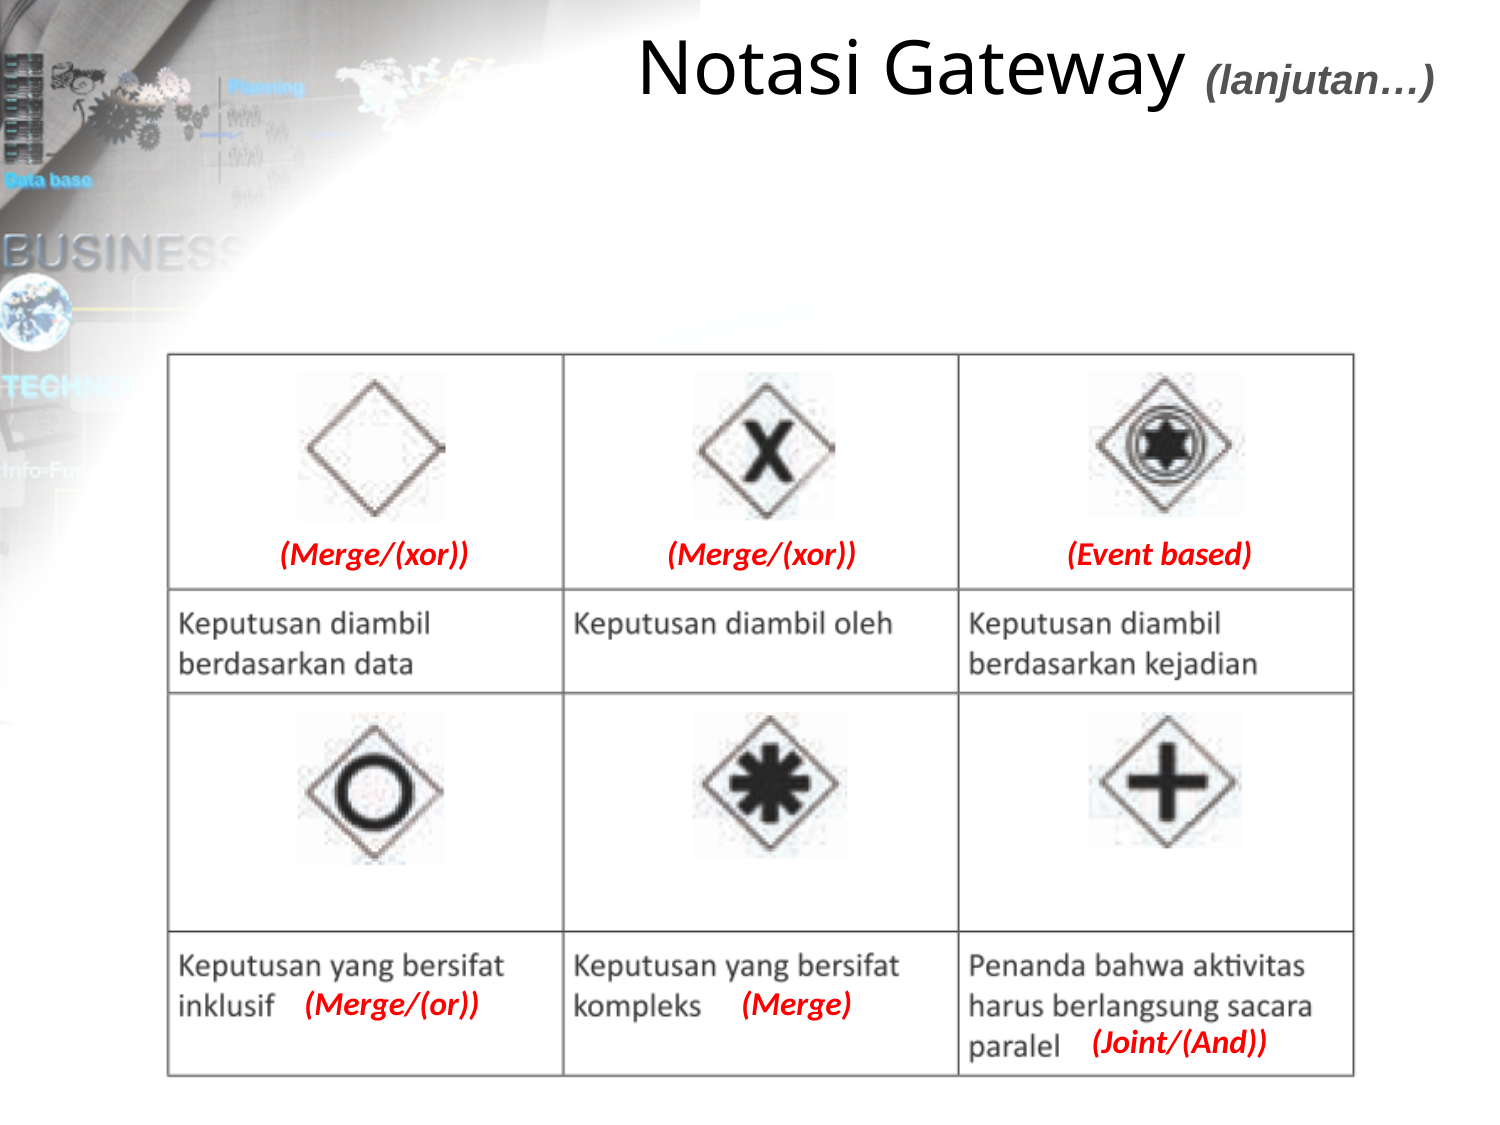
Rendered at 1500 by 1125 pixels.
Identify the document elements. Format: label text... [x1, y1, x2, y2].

text_box Notasi Gateway (lanjutan…) [337, 12, 1450, 138]
picture [0, 0, 1363, 1079]
